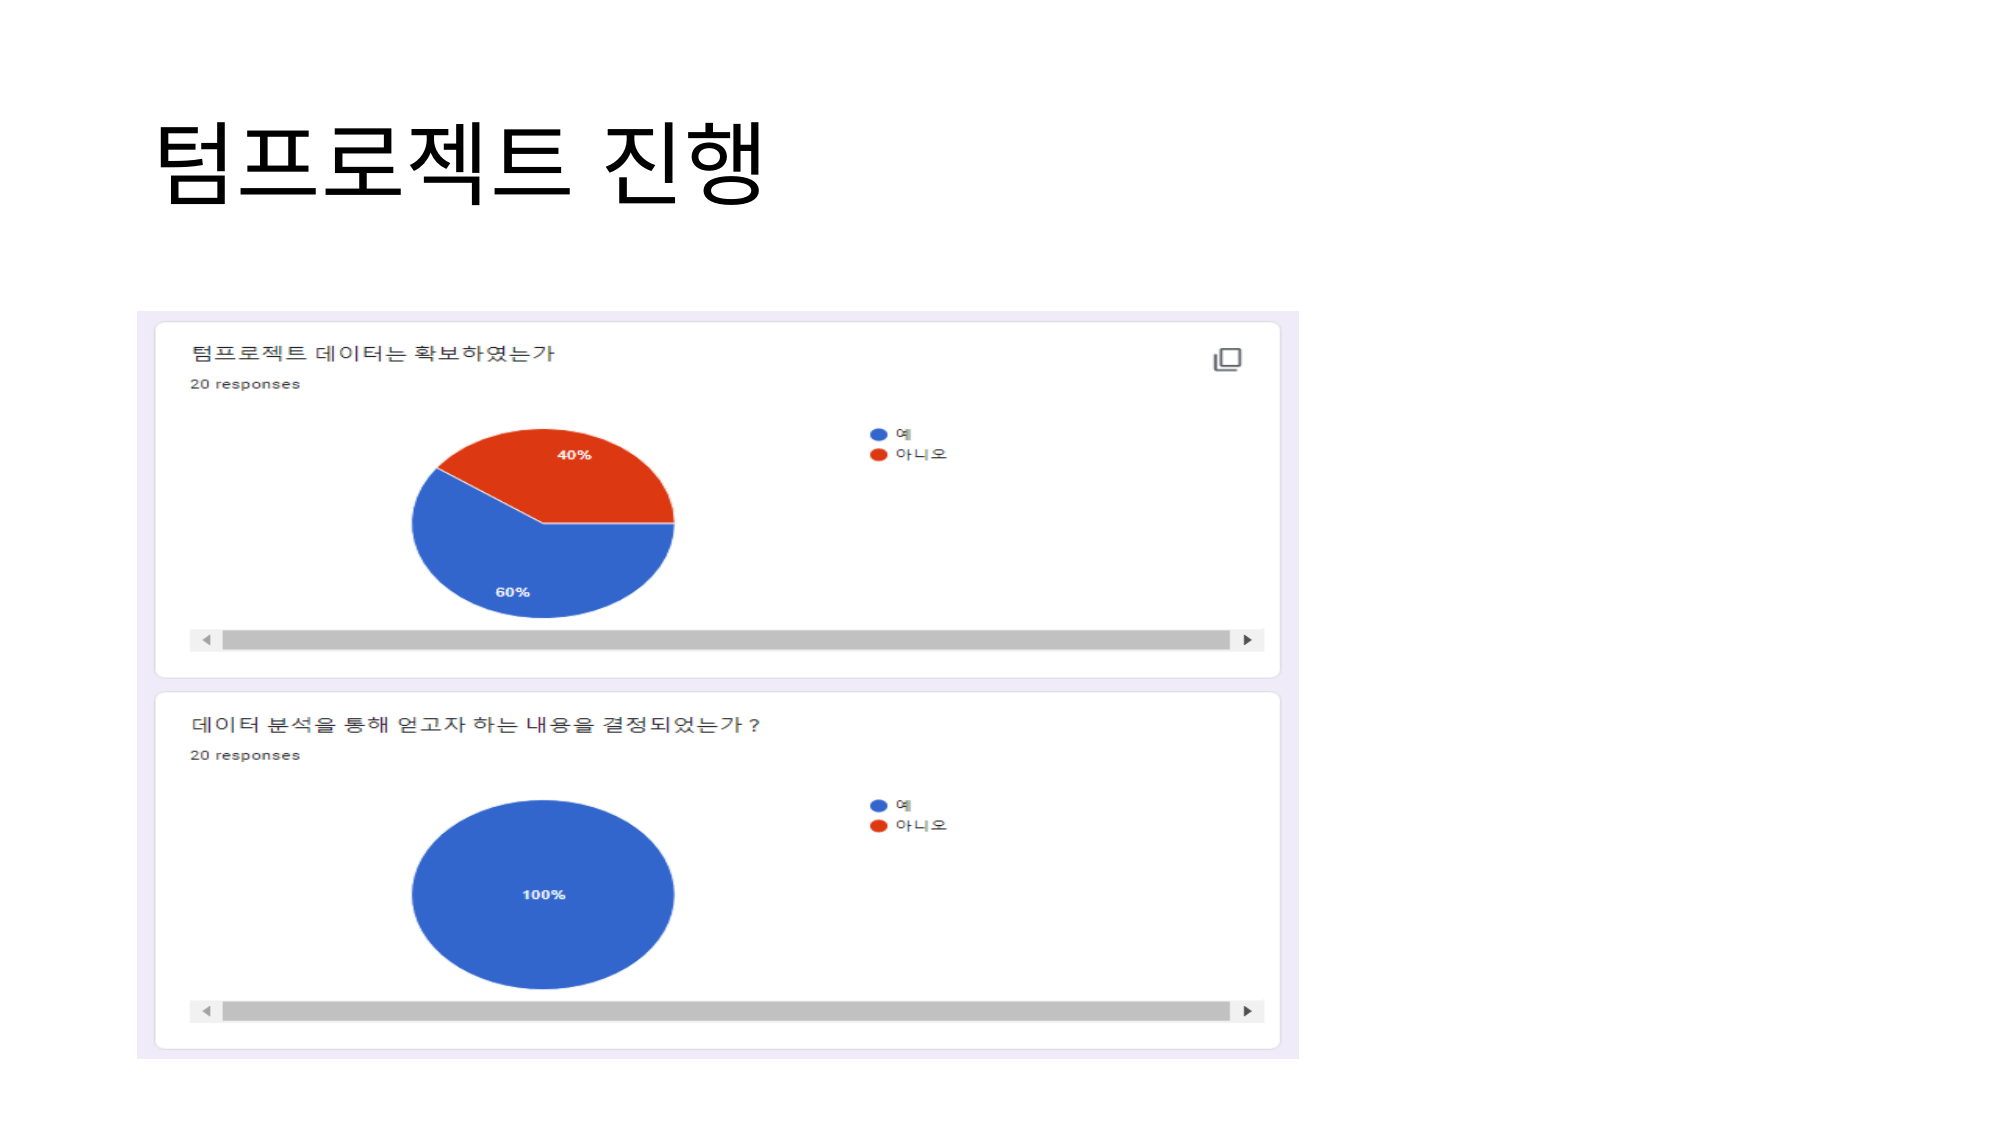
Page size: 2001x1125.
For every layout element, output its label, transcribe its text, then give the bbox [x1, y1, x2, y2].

picture [137, 311, 1299, 1059]
title 텀프로젝트 진행 [137, 59, 1863, 278]
